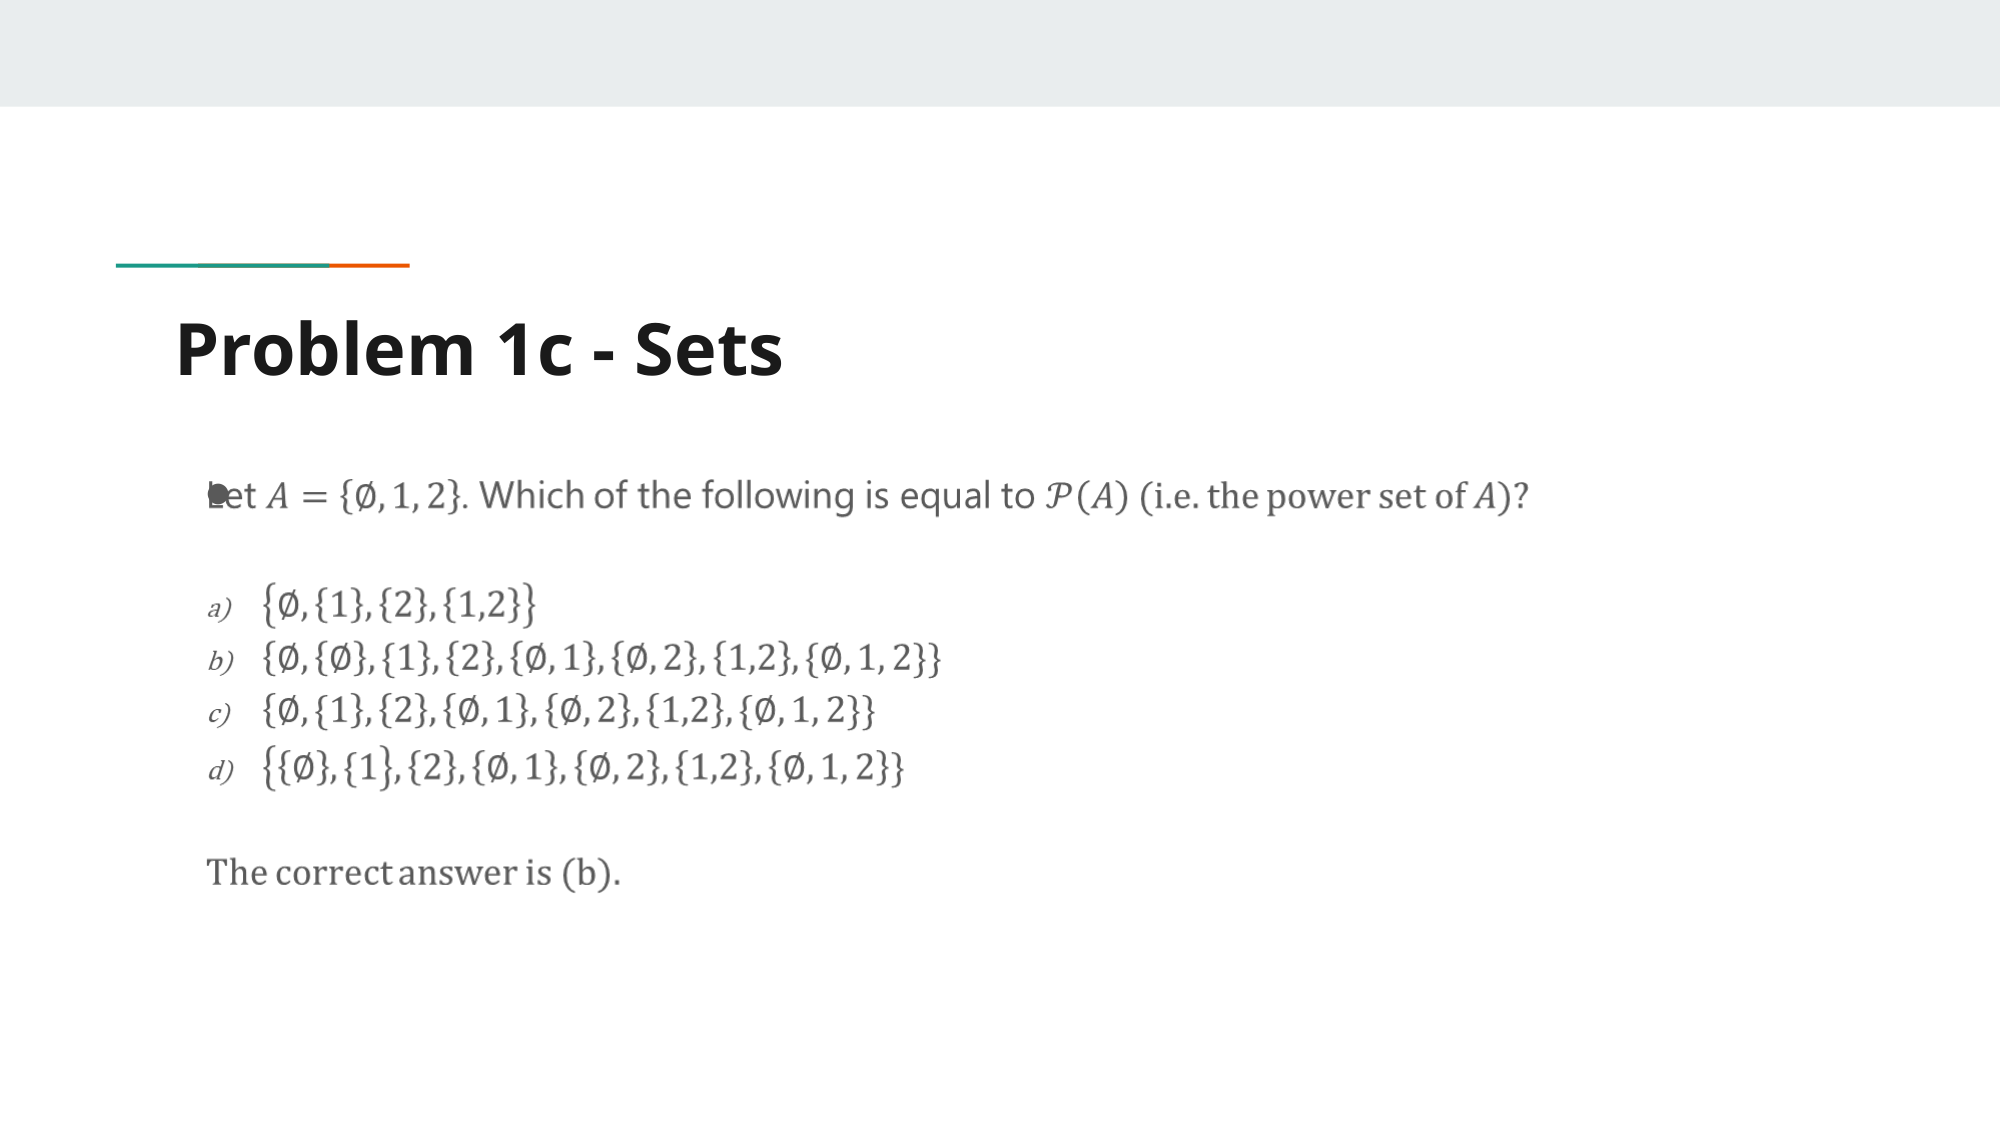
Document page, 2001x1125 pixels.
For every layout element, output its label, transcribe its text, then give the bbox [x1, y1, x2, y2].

list [159, 454, 1842, 950]
title Problem 1c - Sets [159, 288, 1842, 406]
